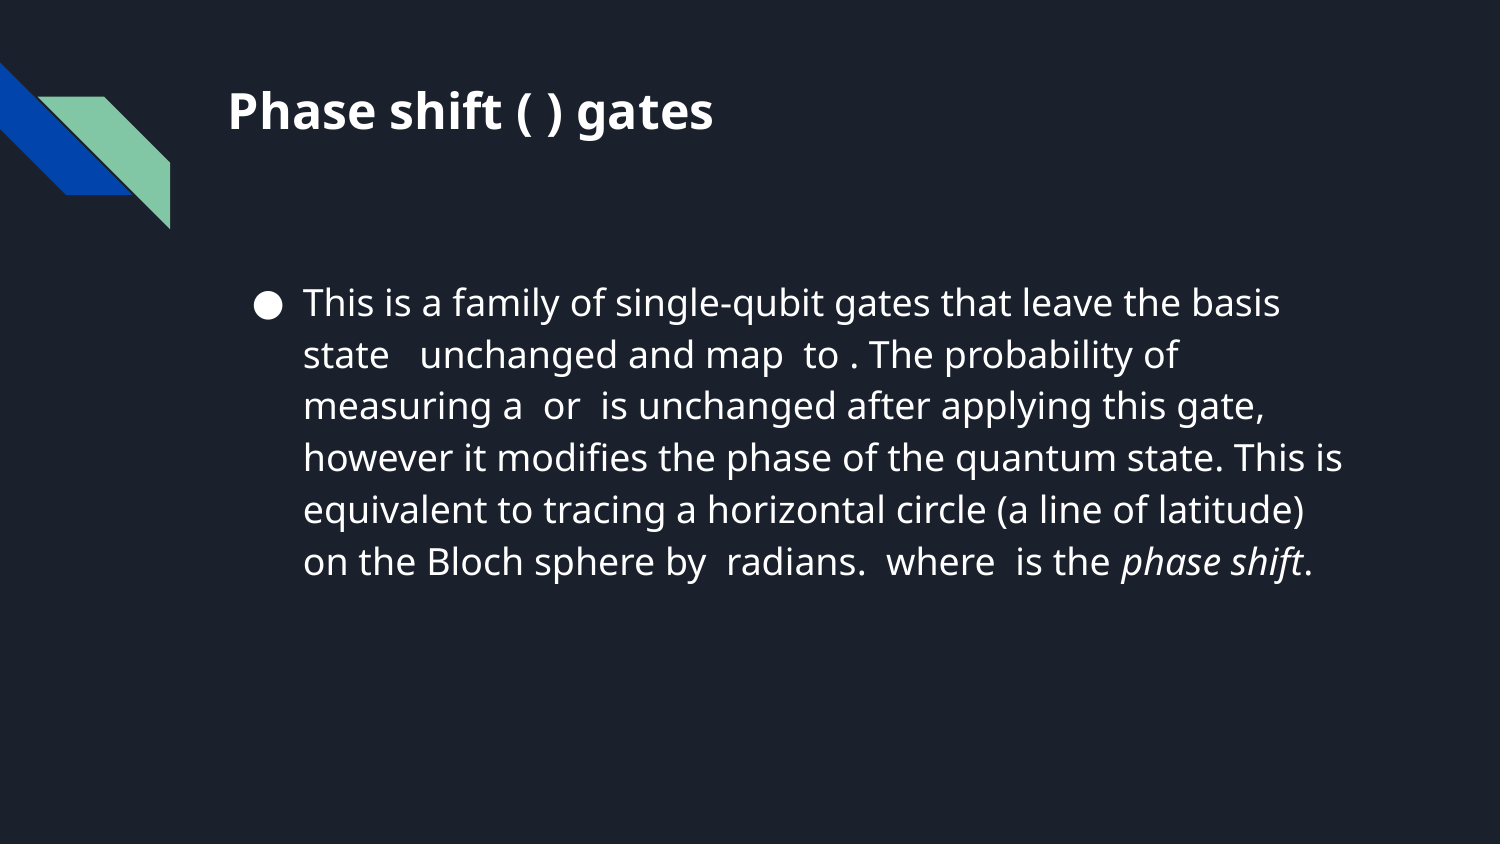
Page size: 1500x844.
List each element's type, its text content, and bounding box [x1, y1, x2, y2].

list This is a family of single-qubit gates that leave the basis state unchanged and map to . The probability of measuring a or is unchanged after applying this gate, however it modifies the phase of the quantum state. This is equivalent to tracing a horizontal circle (a line of latitude) on the Bloch sphere by radians. where is the phase shift. [212, 257, 1368, 735]
title Phase shift ( ) gates [212, 64, 1368, 215]
